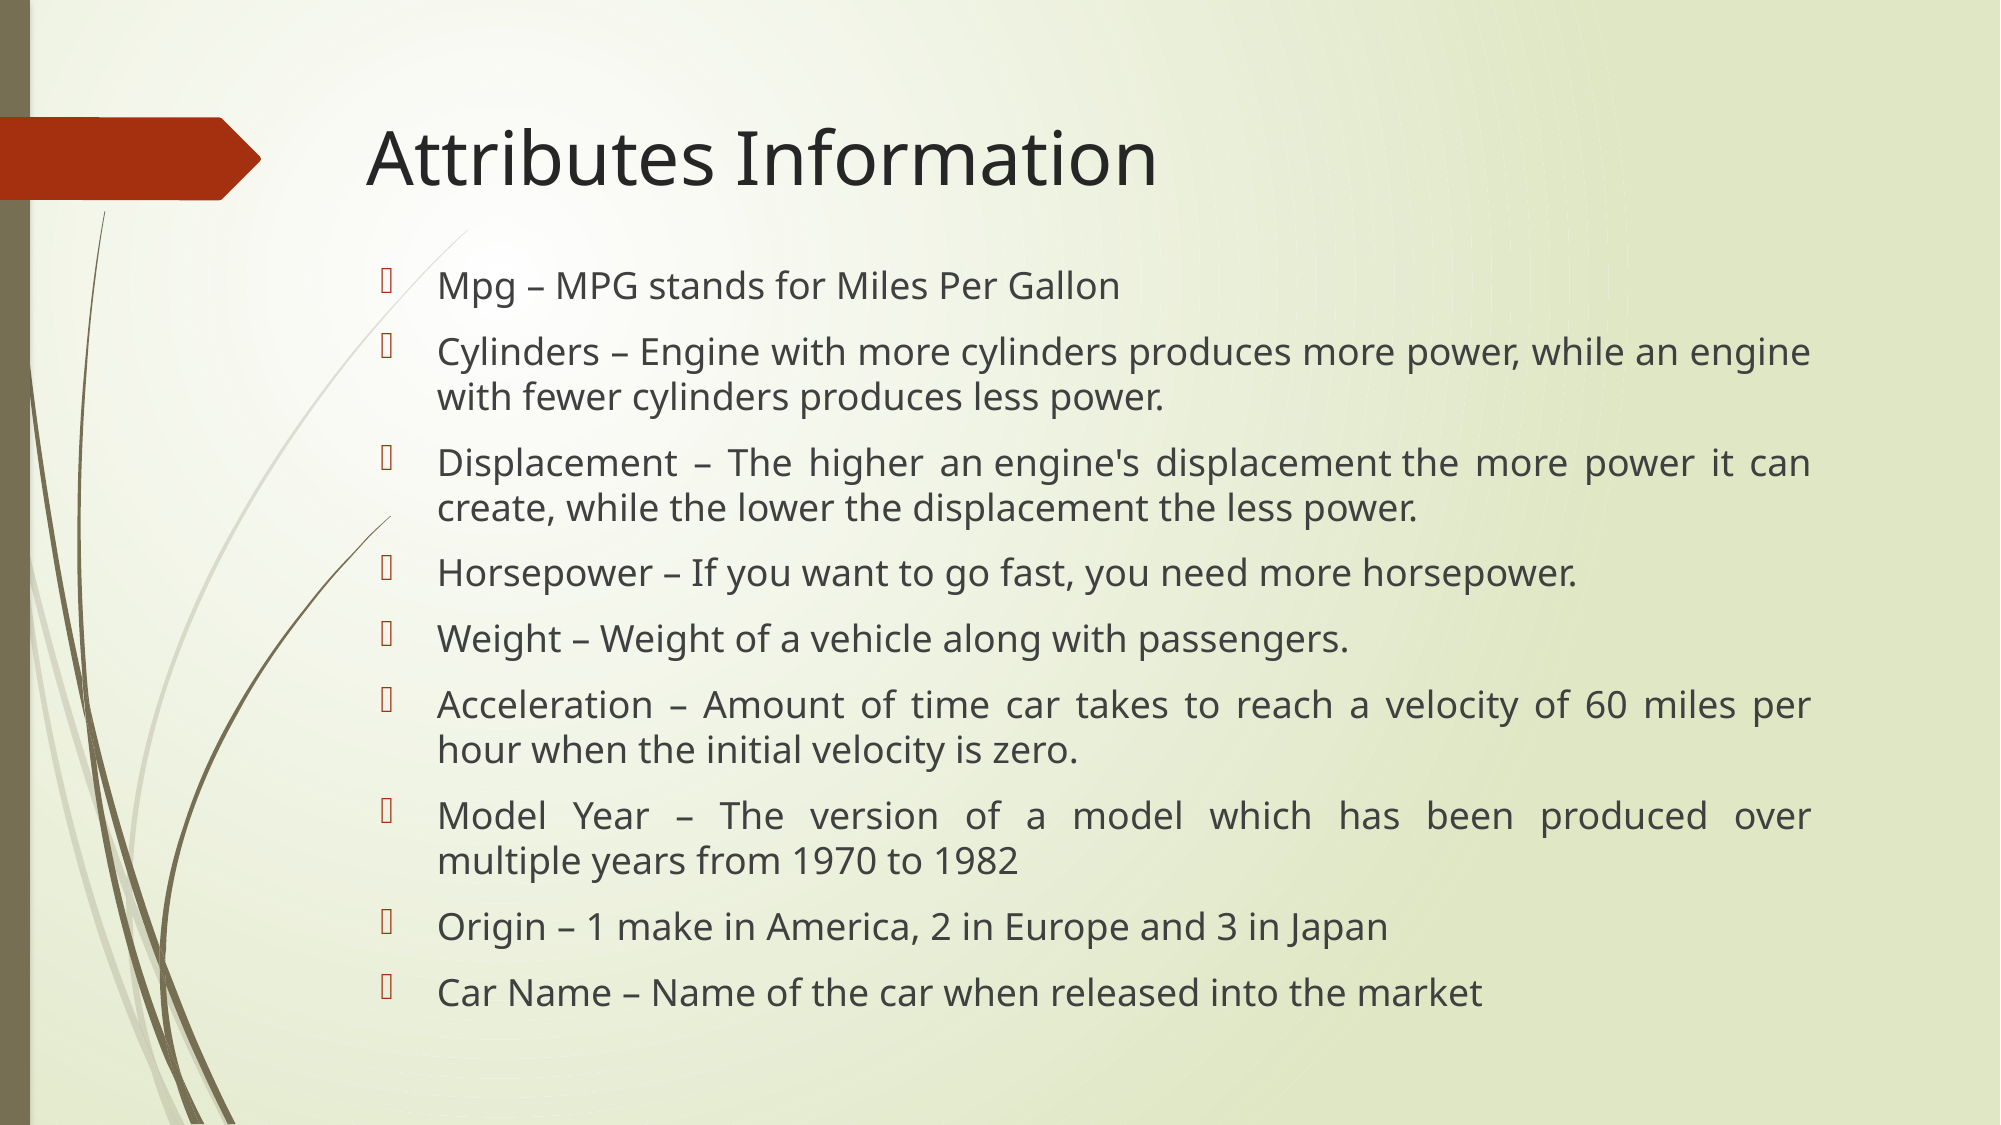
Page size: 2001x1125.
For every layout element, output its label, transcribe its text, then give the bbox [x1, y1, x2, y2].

list Mpg – MPG stands for Miles Per Gallon Cylinders – Engine with more cylinders produces more power, while an engine with fewer cylinders produces less power. Displacement – The higher an engine's displacement the more power it can create, while the lower the displacement the less power. Horsepower – If you want to go fast, you need more horsepower. Weight – Weight of a vehicle along with passengers. Acceleration – Amount of time car takes to reach a velocity of 60 miles per hour when the initial velocity is zero. Model Year – The version of a model which has been produced over multiple years from 1970 to 1982 Origin – 1 make in America, 2 in Europe and 3 in Japan Car Name – Name of the car when released into the market [365, 254, 1828, 1092]
title Attributes Information [351, 102, 1814, 229]
